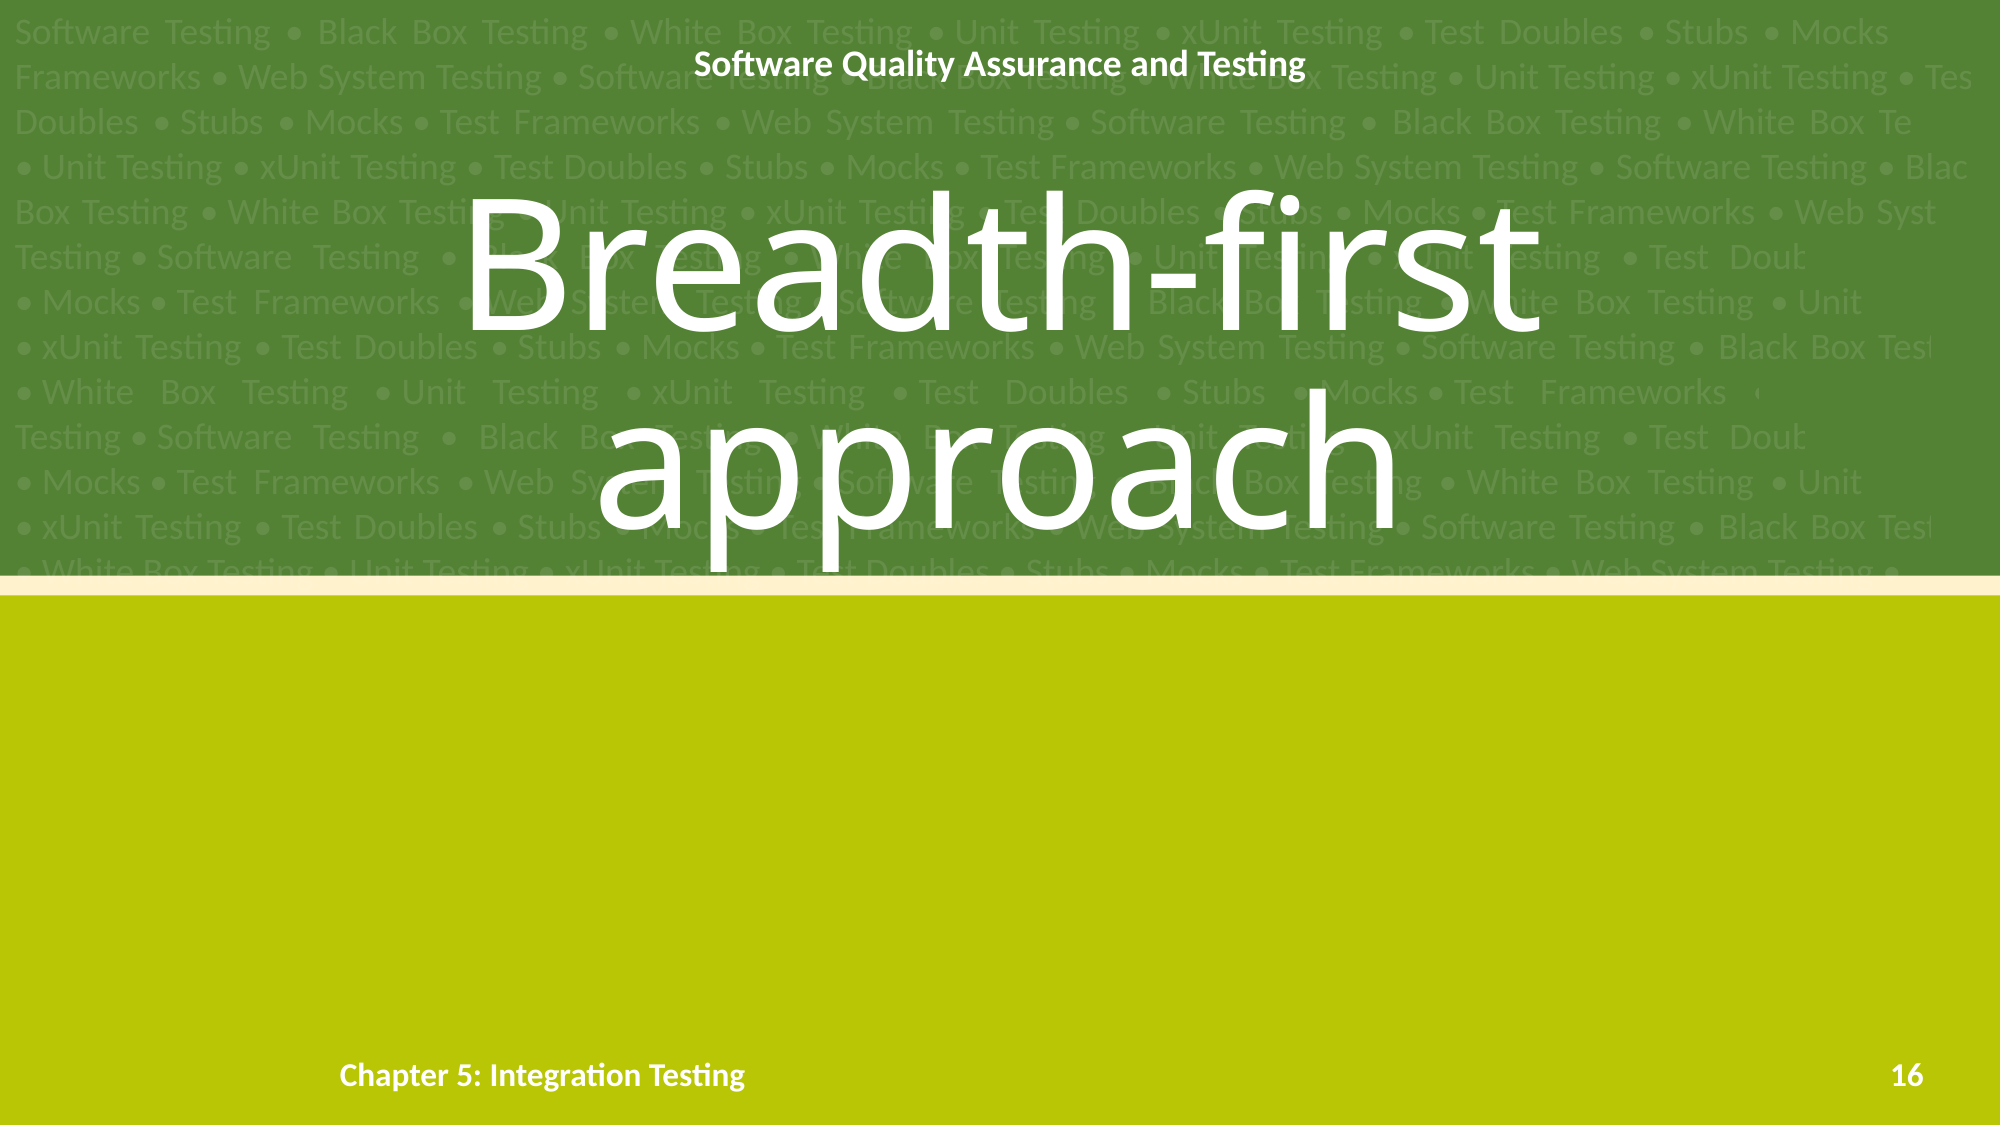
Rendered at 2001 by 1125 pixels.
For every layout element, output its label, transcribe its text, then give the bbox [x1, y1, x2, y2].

slide_number 16 [1412, 1042, 1939, 1103]
title Breadth-first approach [83, 184, 1916, 576]
footer Chapter 5: Integration Testing [324, 1042, 1284, 1103]
